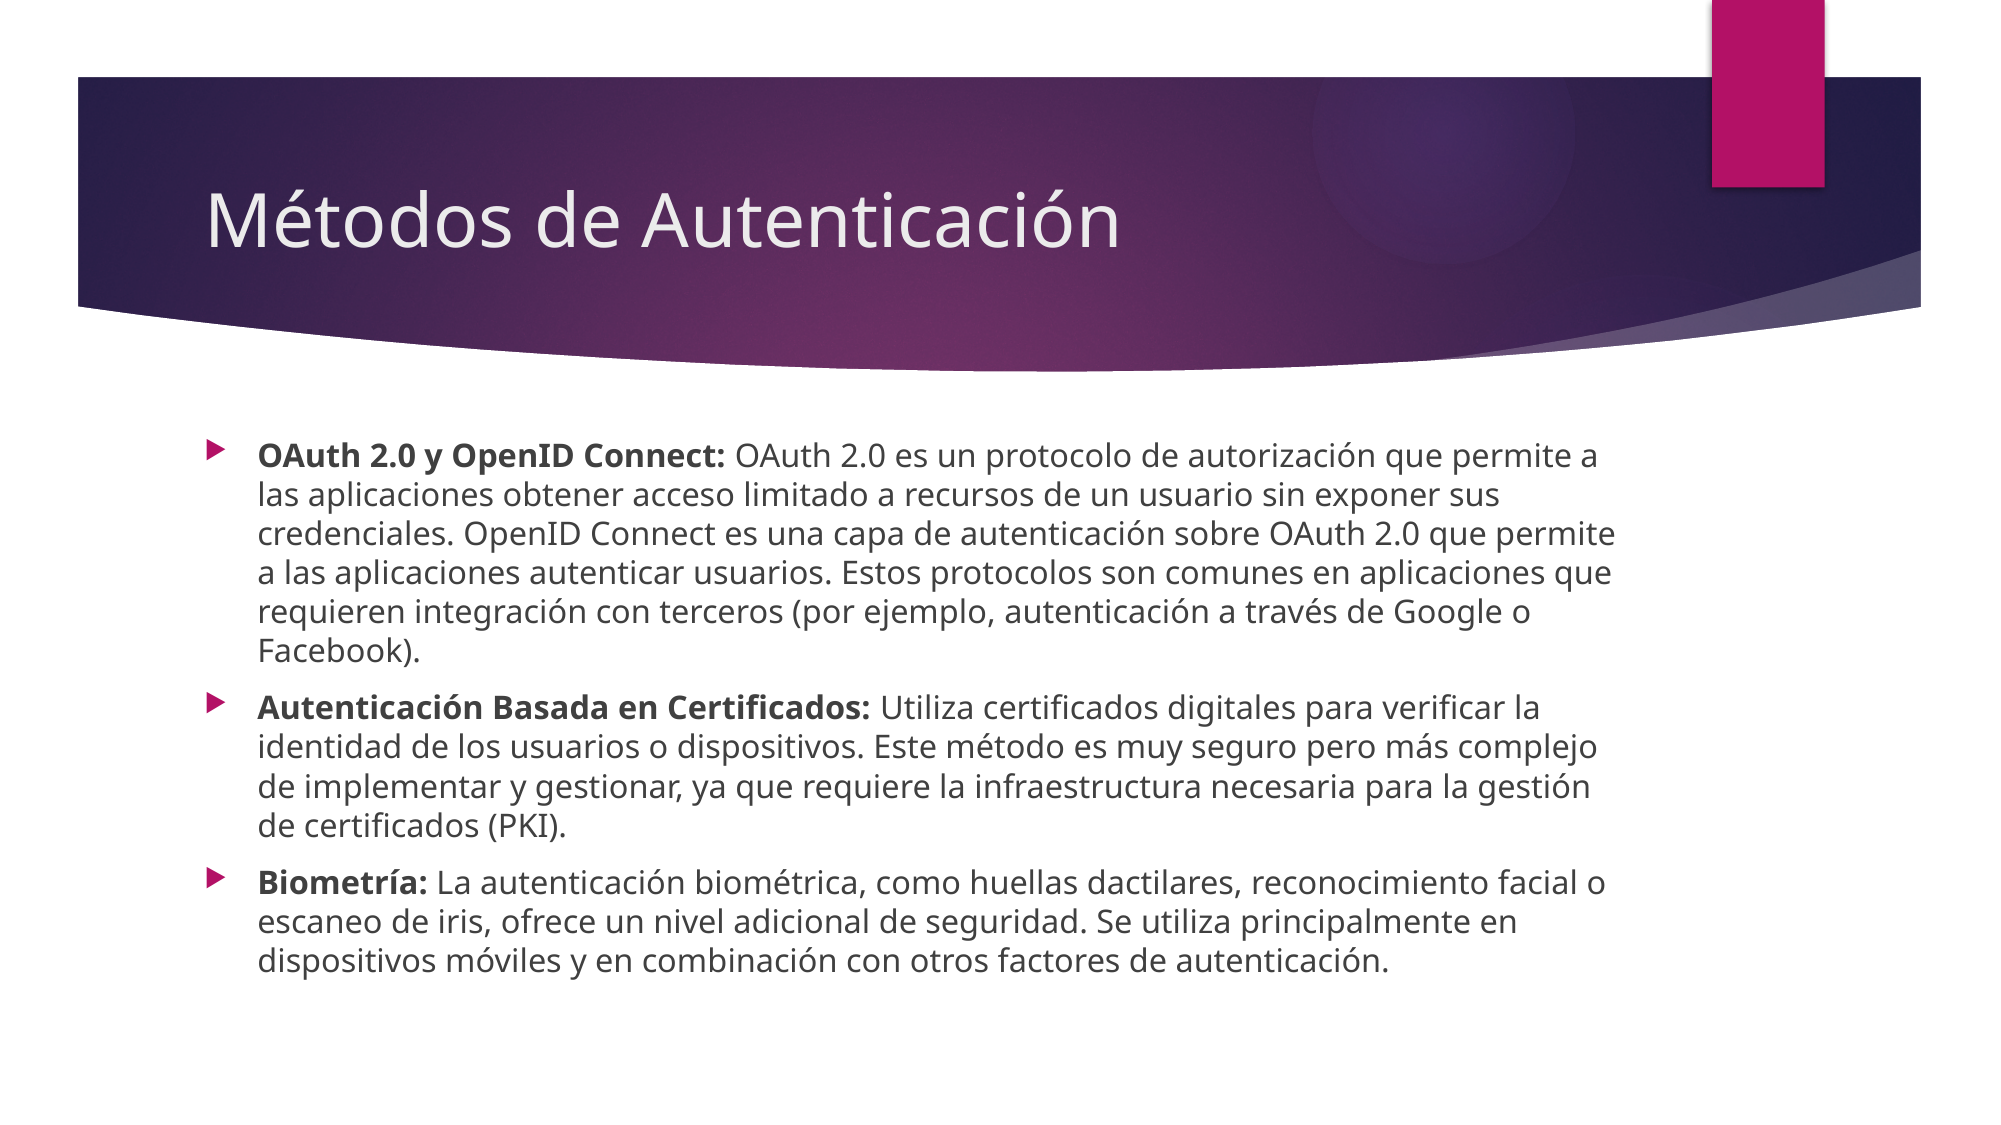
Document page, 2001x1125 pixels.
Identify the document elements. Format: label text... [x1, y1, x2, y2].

title Métodos de Autenticación [189, 159, 1627, 276]
list OAuth 2.0 y OpenID Connect: OAuth 2.0 es un protocolo de autorización que permite a las aplicaciones obtener acceso limitado a recursos de un usuario sin exponer sus credenciales. OpenID Connect es una capa de autenticación sobre OAuth 2.0 que permite a las aplicaciones autenticar usuarios. Estos protocolos son comunes en aplicaciones que requieren integración con terceros (por ejemplo, autenticación a través de Google o Facebook). Autenticación Basada en Certificados: Utiliza certificados digitales para verificar la identidad de los usuarios o dispositivos. Este método es muy seguro pero más complejo de implementar y gestionar, ya que requiere la infraestructura necesaria para la gestión de certificados (PKI). Biometría: La autenticación biométrica, como huellas dactilares, reconocimiento facial o escaneo de iris, ofrece un nivel adicional de seguridad. Se utiliza principalmente en dispositivos móviles y en combinación con otros factores de autenticación. [189, 427, 1638, 988]
